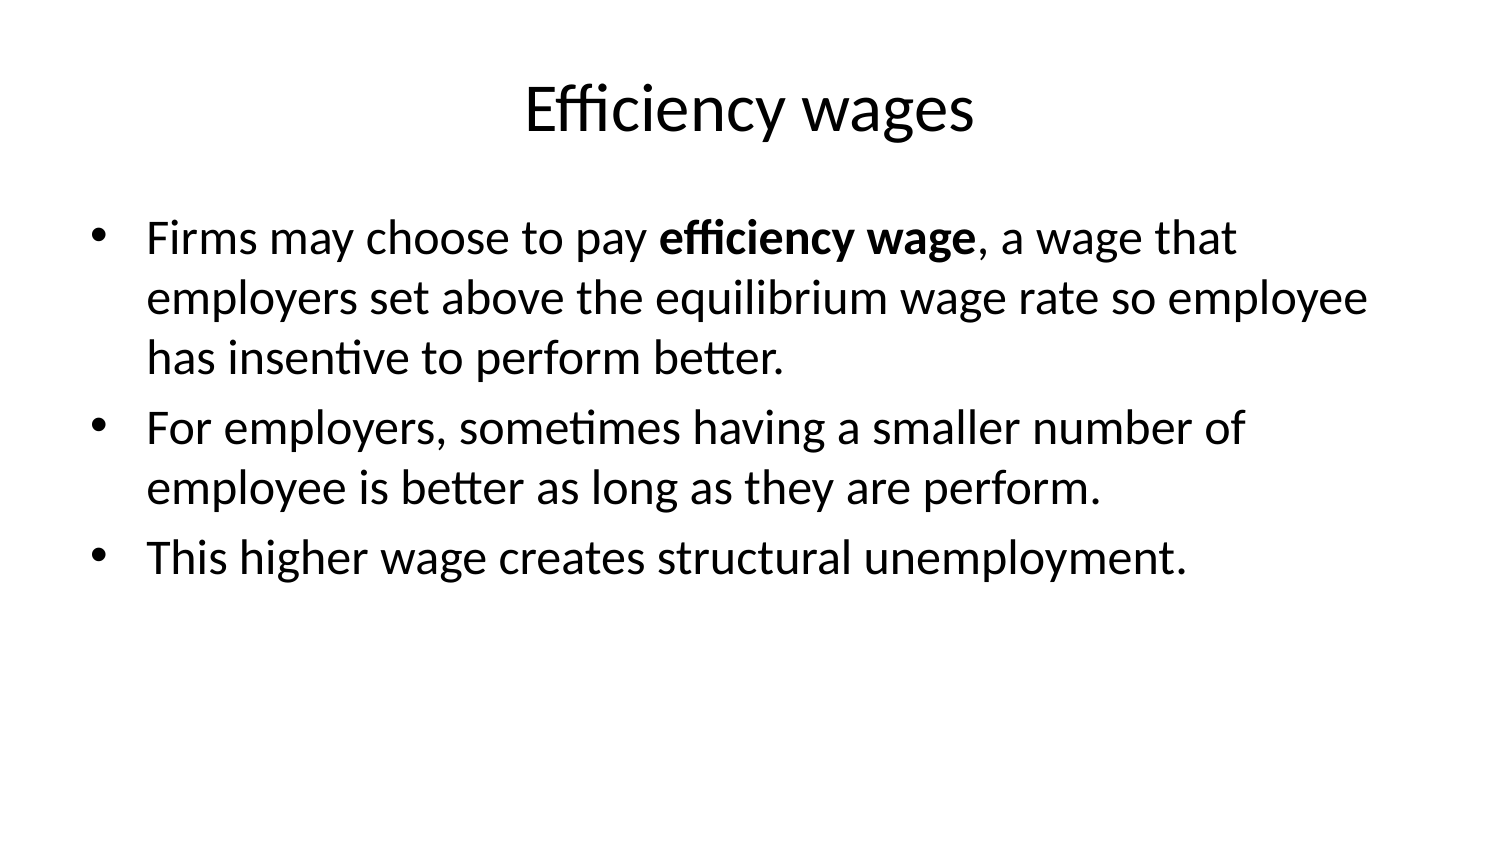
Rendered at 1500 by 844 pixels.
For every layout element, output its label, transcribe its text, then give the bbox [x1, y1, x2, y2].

list Firms may choose to pay efficiency wage, a wage that employers set above the equilibrium wage rate so employee has insentive to perform better. For employers, sometimes having a smaller number of employee is better as long as they are perform. This higher wage creates structural unemployment. [75, 196, 1425, 754]
title Efficiency wages [75, 33, 1425, 175]
